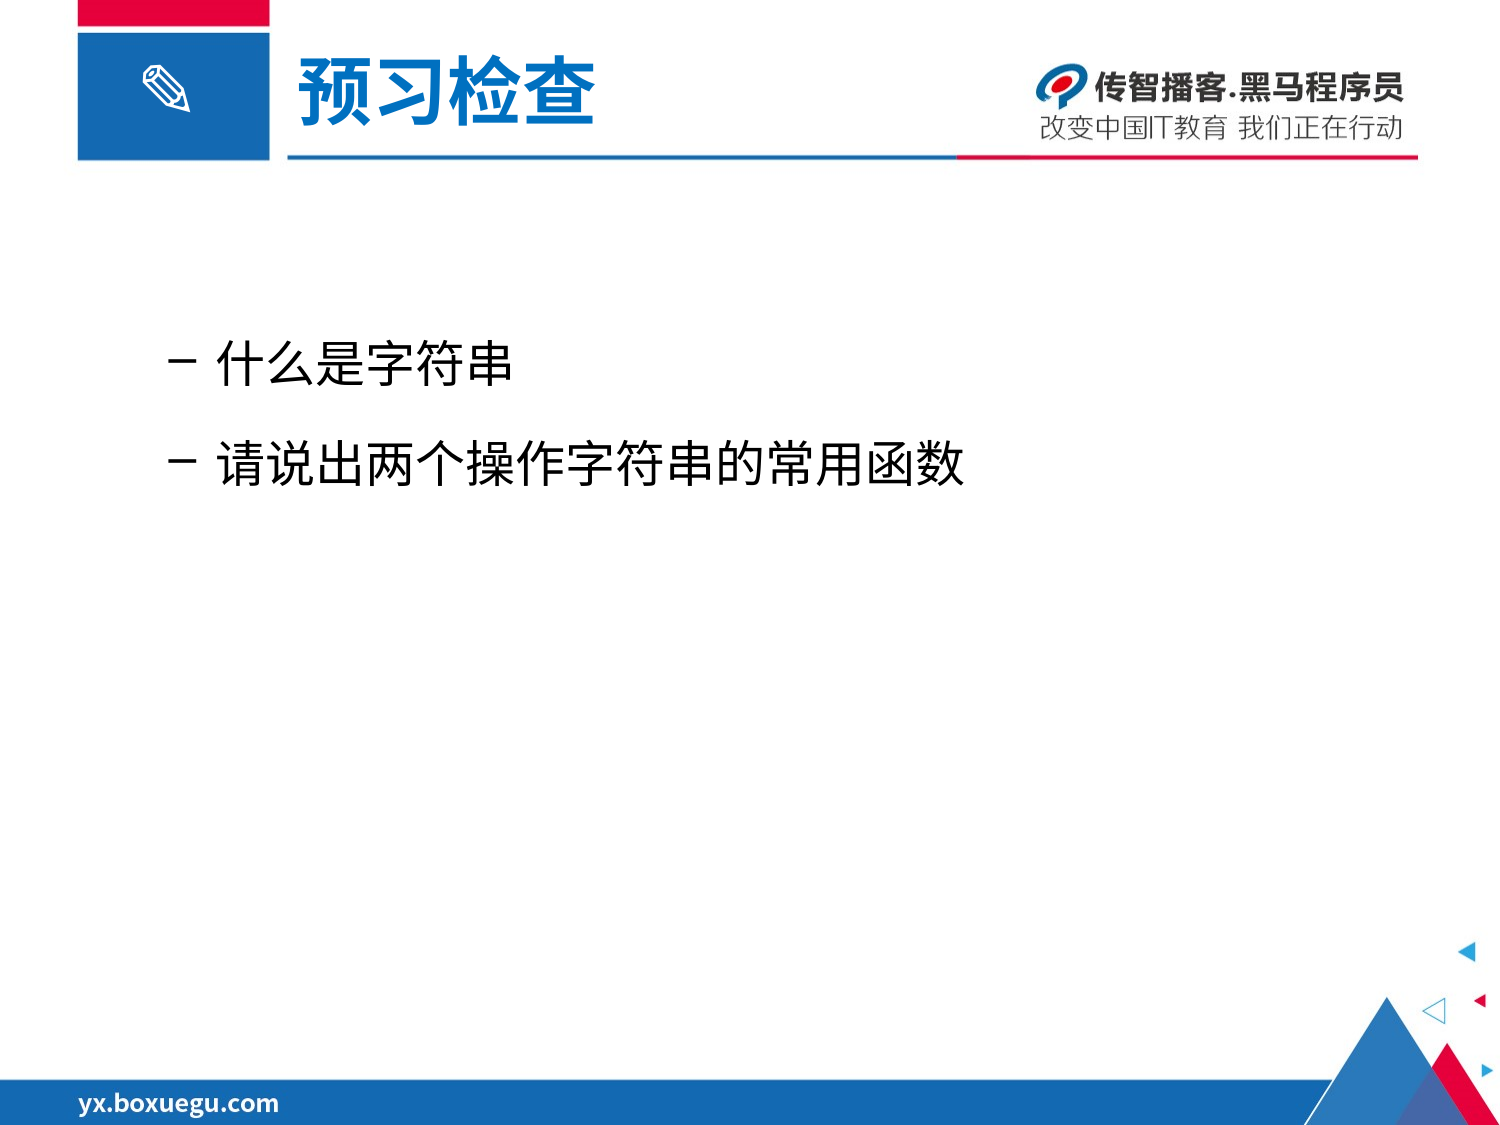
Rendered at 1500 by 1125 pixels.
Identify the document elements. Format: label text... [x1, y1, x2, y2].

text_box 预习检查 [248, 26, 1093, 153]
text_box 什么是字符串 请说出两个操作字符串的常用函数 [78, 295, 1388, 608]
picture [0, 0, 1500, 1125]
